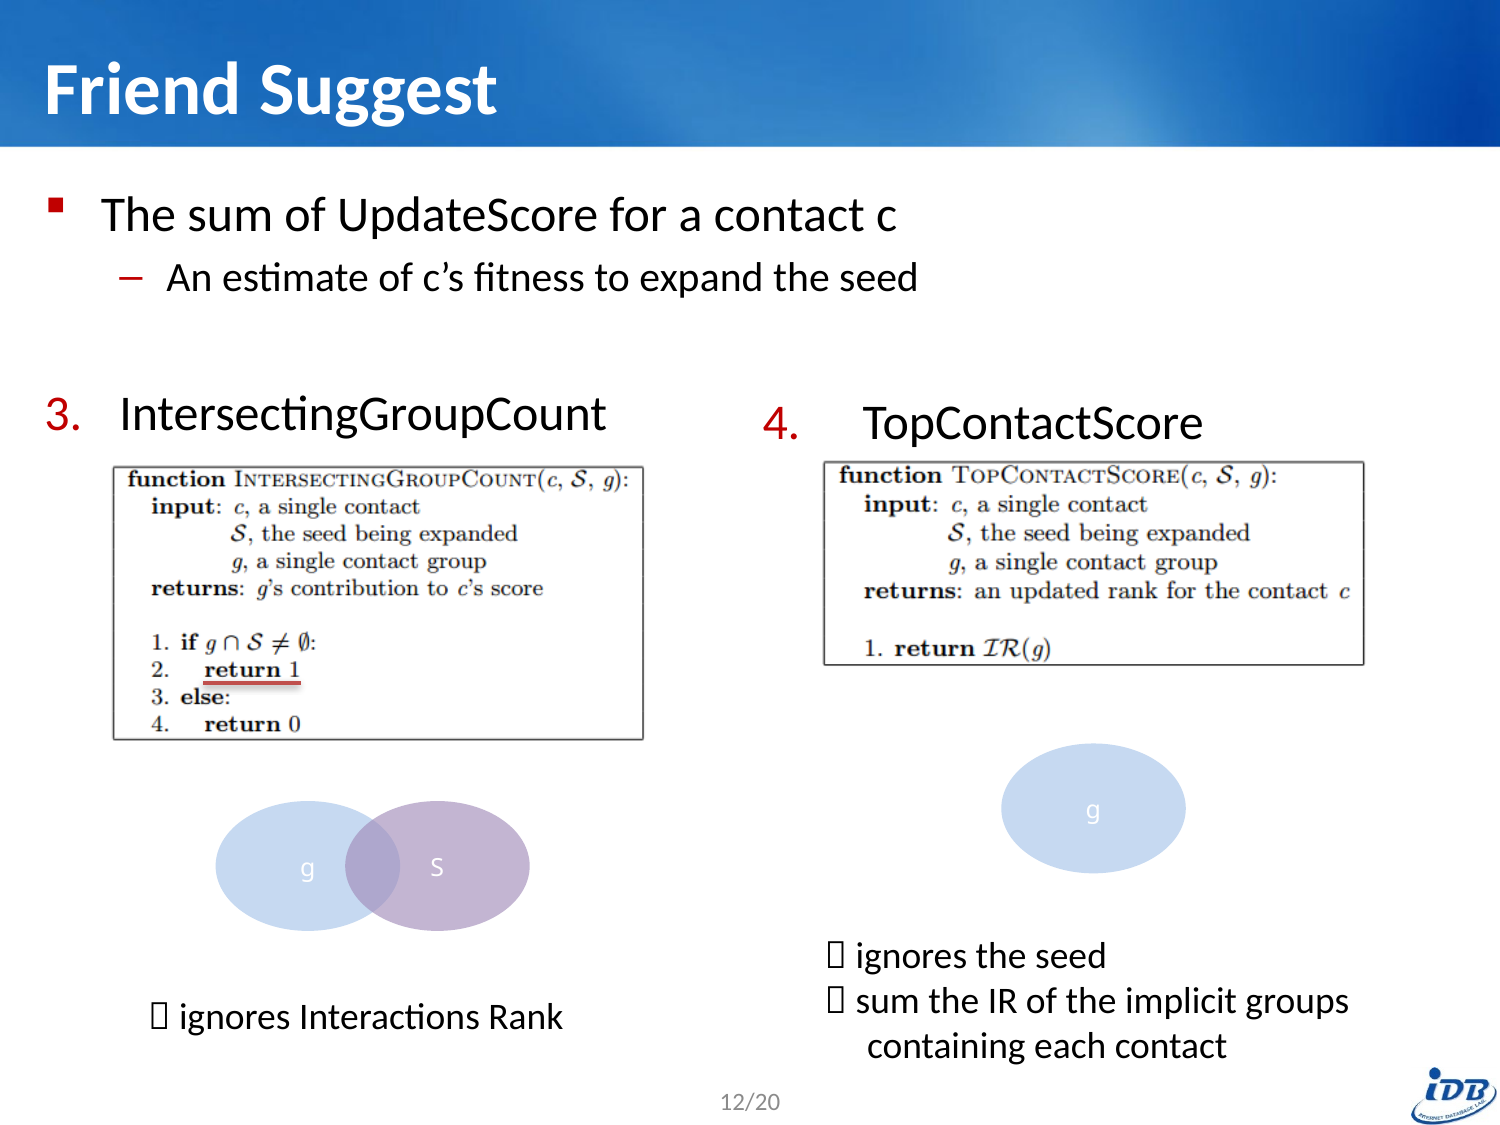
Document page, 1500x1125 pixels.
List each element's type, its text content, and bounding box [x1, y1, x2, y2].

picture [0, 0, 1500, 1125]
list The sum of UpdateScore for a contact c An estimate of c’s fitness to expand the seed IntersectingGroupCount [29, 174, 1471, 1071]
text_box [344, 800, 530, 932]
title Friend Suggest [29, 19, 1471, 149]
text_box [1001, 743, 1187, 874]
text_box TopContactScore [755, 382, 1212, 458]
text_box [215, 800, 343, 932]
text_box  ignores the seed  sum the IR of the implicit groups containing each contact [824, 930, 1359, 1067]
text_box  ignores Interactions Rank [140, 985, 572, 1045]
slide_number 12/20 [684, 1082, 816, 1118]
